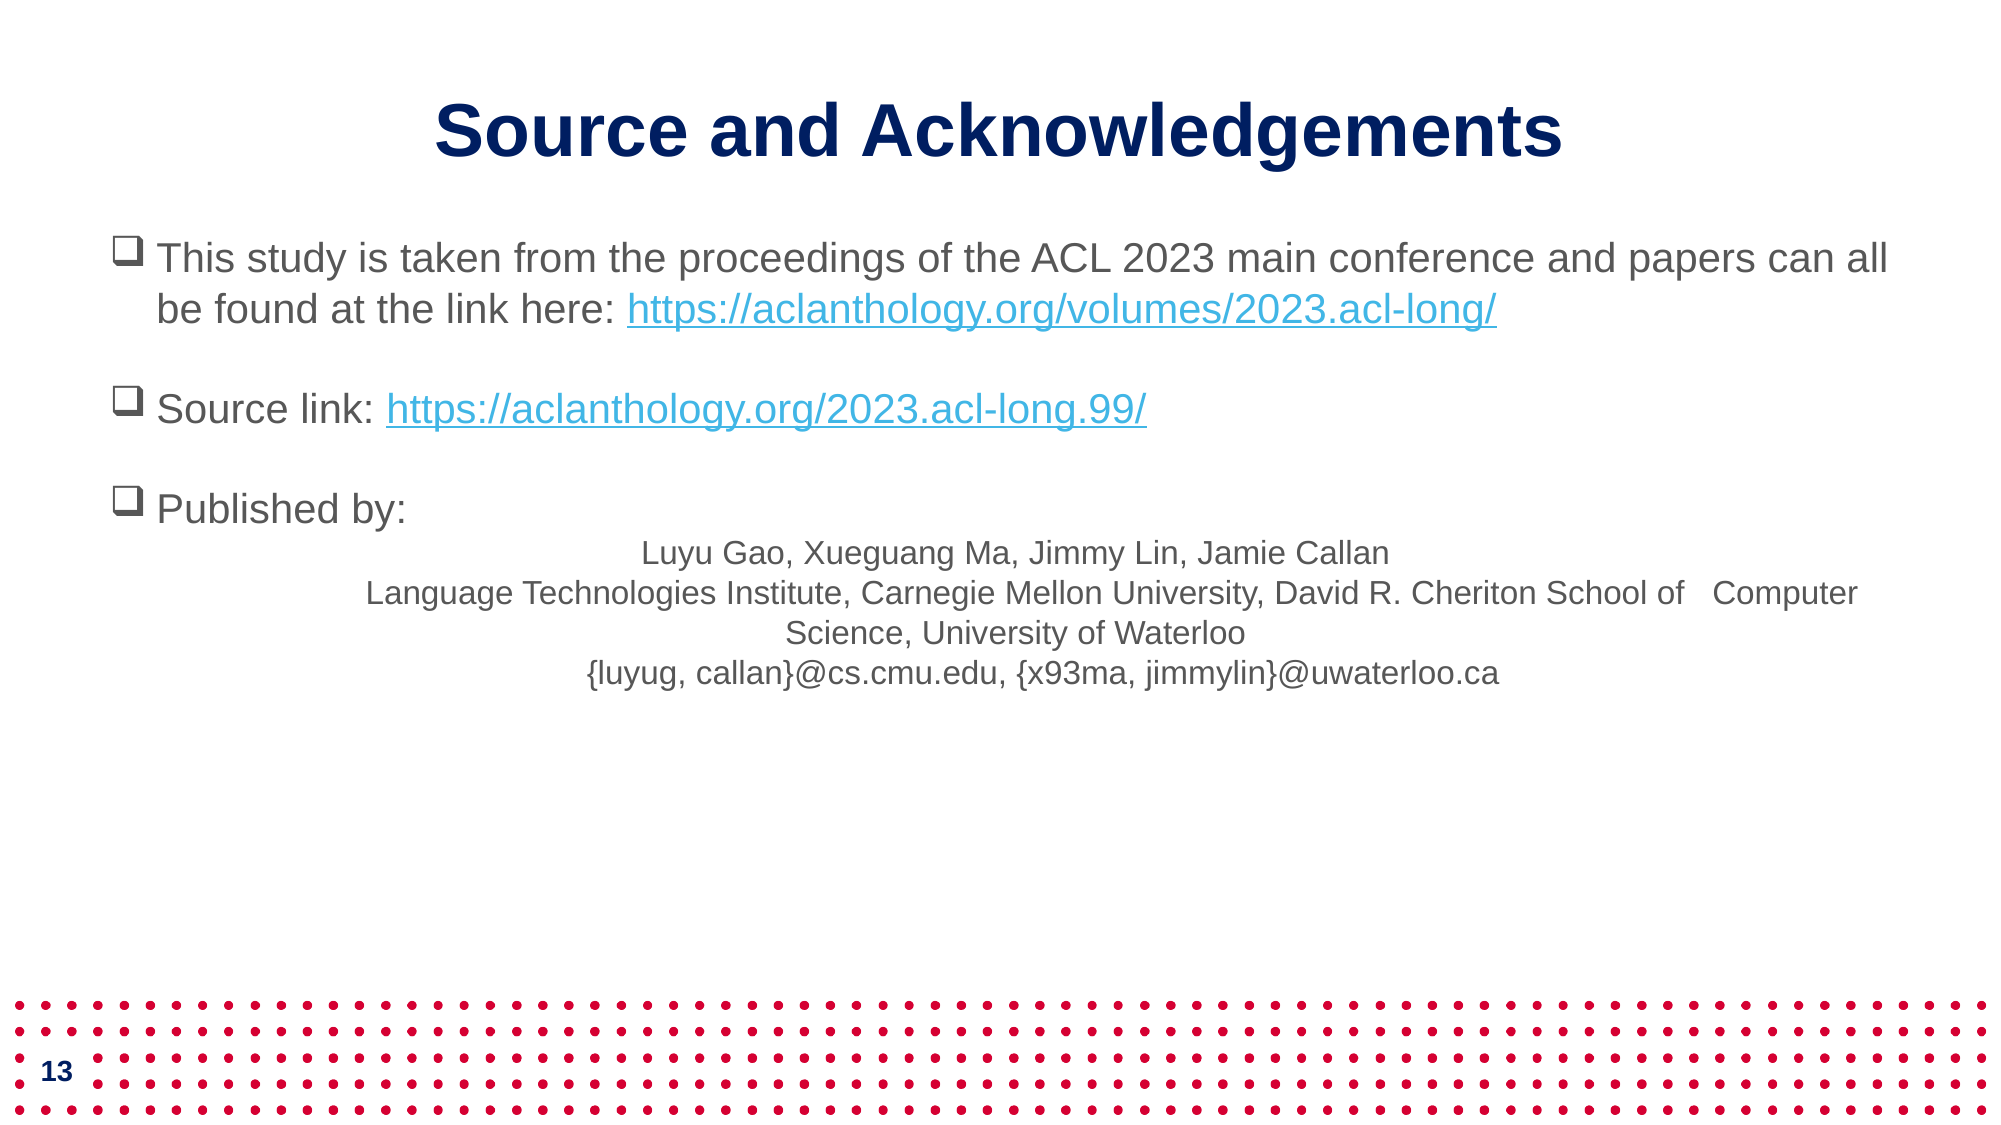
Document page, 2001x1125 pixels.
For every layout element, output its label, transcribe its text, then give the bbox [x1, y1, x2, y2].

text_box This study is taken from the proceedings of the ACL 2023 main conference and papers can all be found at the link here: https://aclanthology.org/volumes/2023.acl-long/ Source link: https://aclanthology.org/2023.acl-long.99/ Published by: Luyu Gao, Xueguang Ma, Jimmy Lin, Jamie Callan Language Technologies Institute, Carnegie Mellon University, David R. Cheriton School of Computer Science, University of Waterloo {luyug, callan}@cs.cmu.edu, {x93ma, jimmylin}@uwaterloo.ca [94, 223, 1938, 839]
picture [0, 985, 2000, 1125]
title Source and Acknowledgements [94, 69, 1906, 196]
